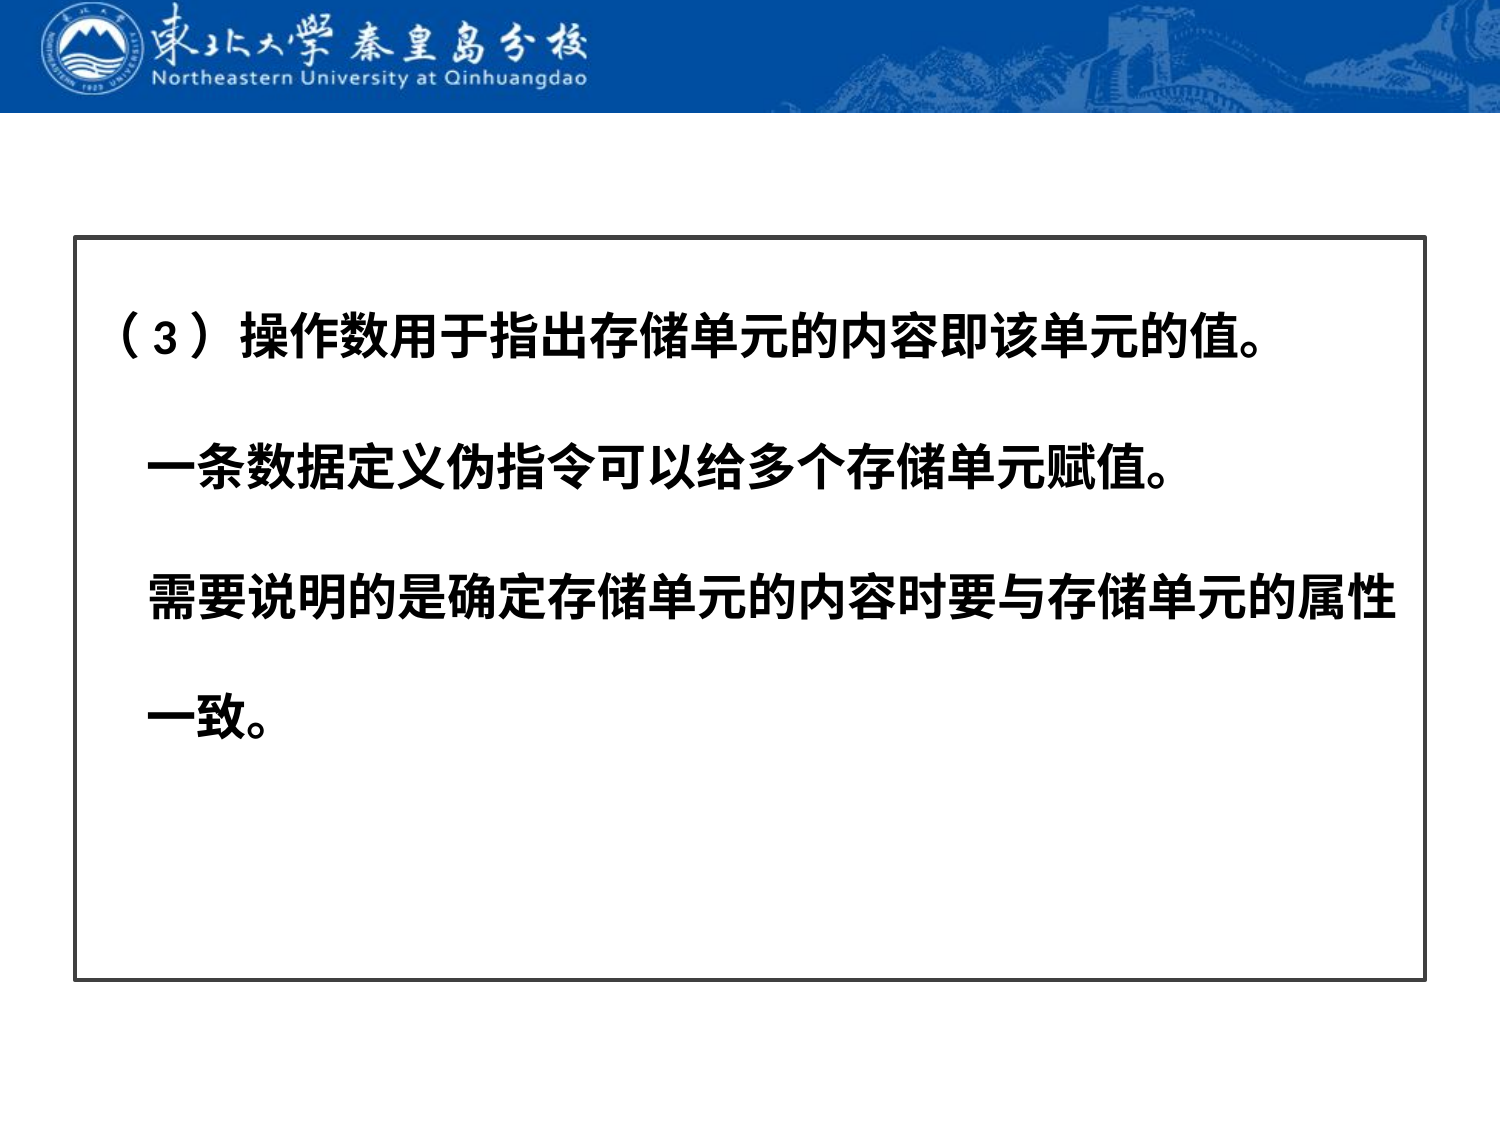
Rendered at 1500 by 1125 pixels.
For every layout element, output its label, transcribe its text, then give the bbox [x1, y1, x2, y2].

picture [0, 0, 1500, 113]
list （3）操作数用于指出存储单元的内容即该单元的值。 一条数据定义伪指令可以给多个存储单元赋值。 需要说明的是确定存储单元的内容时要与存储单元的属性一致。 [74, 237, 1426, 981]
